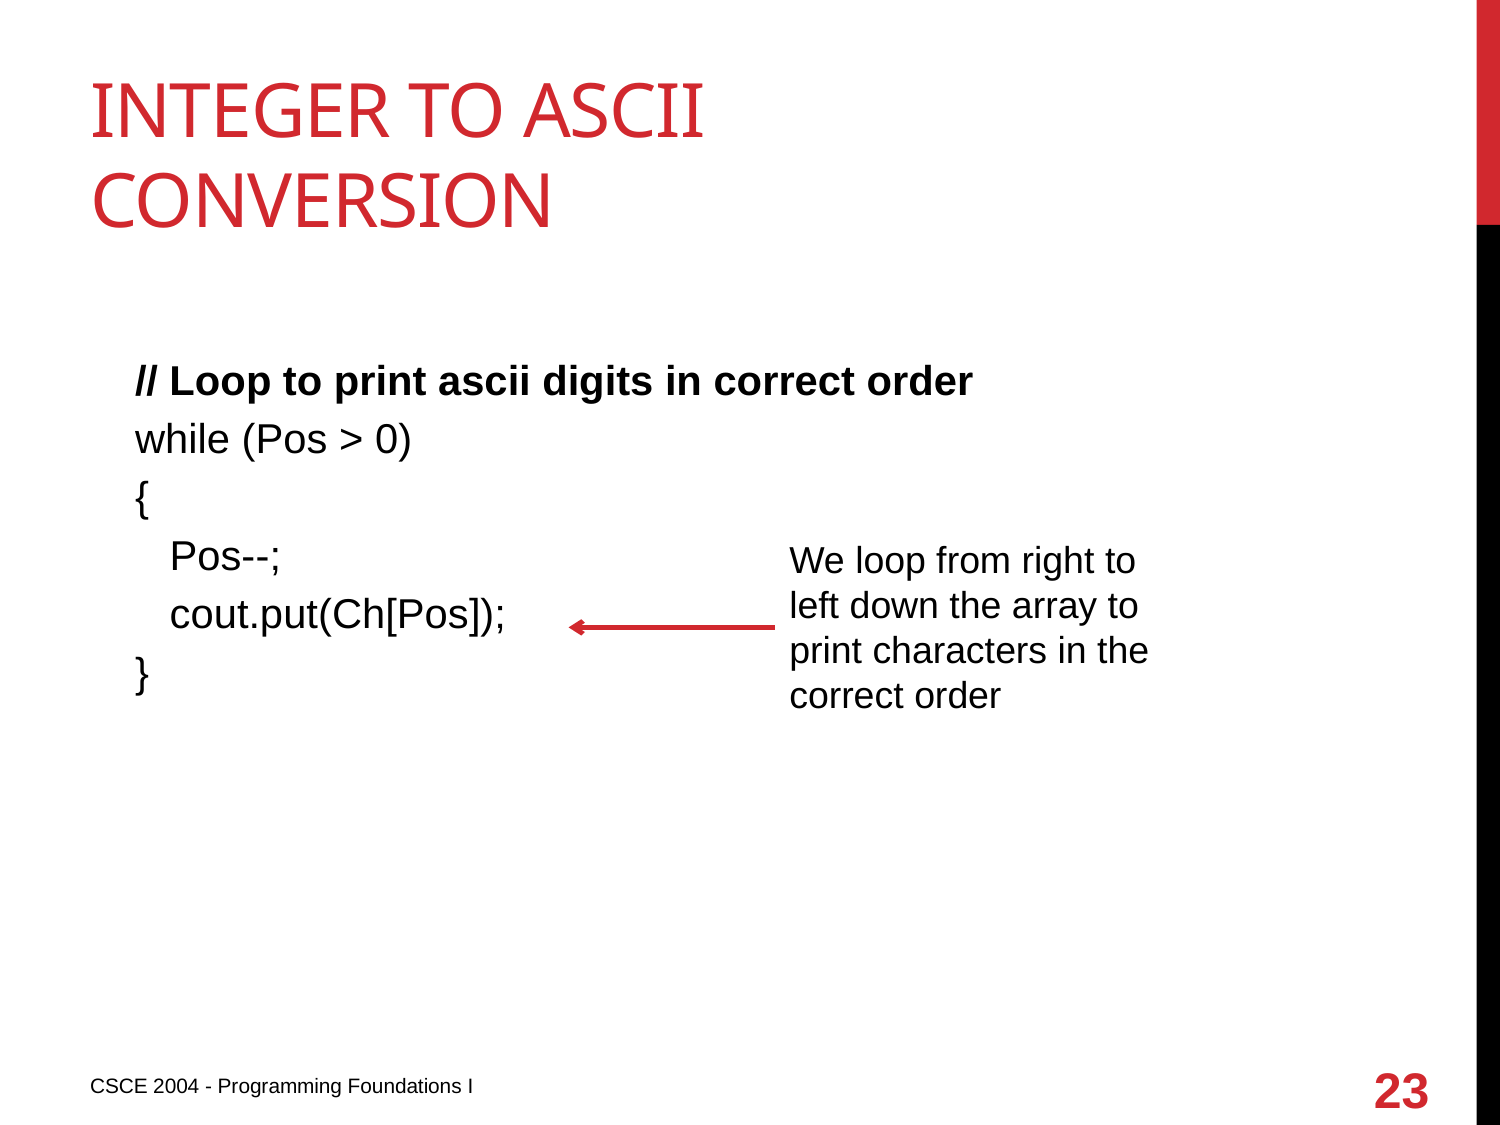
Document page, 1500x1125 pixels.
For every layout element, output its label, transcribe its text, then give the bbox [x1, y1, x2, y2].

slide_number 23 [1358, 1058, 1471, 1119]
title Integer to ascii conversion [75, 25, 1025, 250]
footer CSCE 2004 - Programming Foundations I [75, 1065, 638, 1112]
list // Loop to print ascii digits in correct order while (Pos > 0) { Pos--; cout.put(Ch[Pos]); } [75, 287, 1325, 1005]
text_box We loop from right to left down the array to print characters in the correct order [774, 528, 1191, 724]
